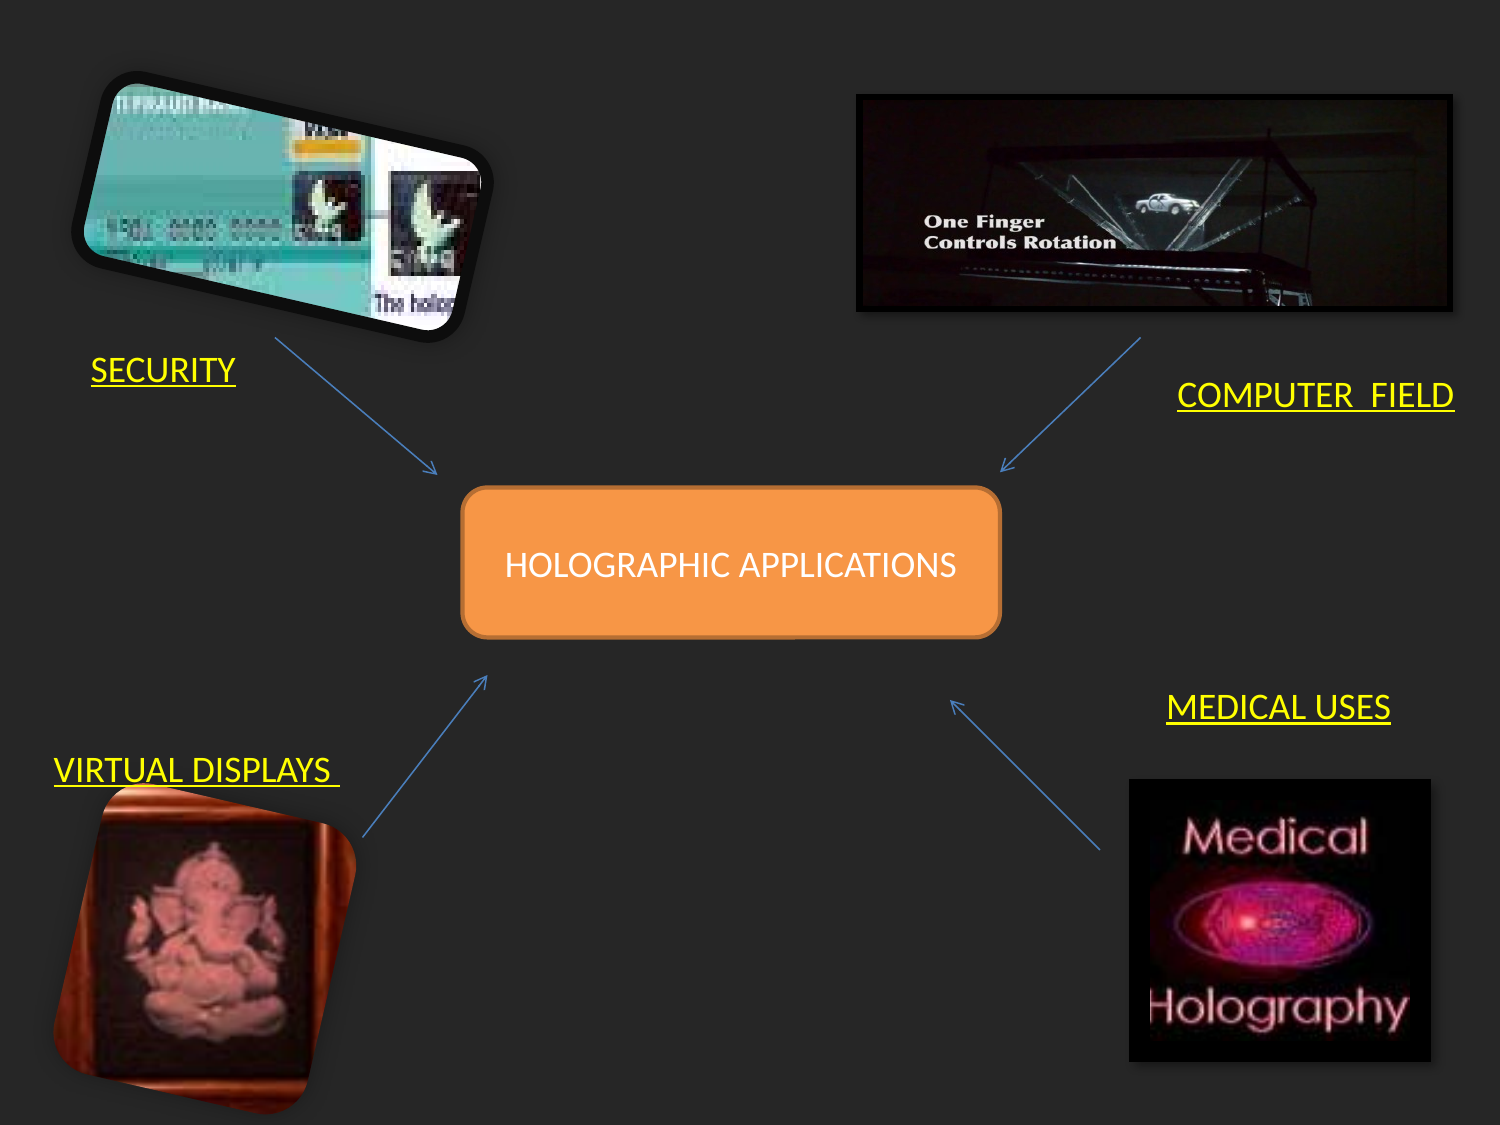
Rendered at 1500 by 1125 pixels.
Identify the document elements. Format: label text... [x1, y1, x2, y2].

text_box MEDICAL USES [1151, 674, 1407, 735]
text_box VIRTUAL DISPLAYS [39, 737, 338, 798]
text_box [343, 693, 507, 820]
picture [84, 84, 481, 330]
text_box HOLOGRAPHIC APPLICATIONS [460, 485, 1003, 640]
text_box COMPUTER FIELD [1162, 362, 1473, 423]
picture [1149, 799, 1411, 1042]
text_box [274, 337, 438, 476]
picture [53, 798, 357, 1115]
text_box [949, 699, 1101, 851]
text_box SECURITY [75, 337, 251, 398]
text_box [1002, 334, 1138, 476]
picture [862, 100, 1448, 307]
